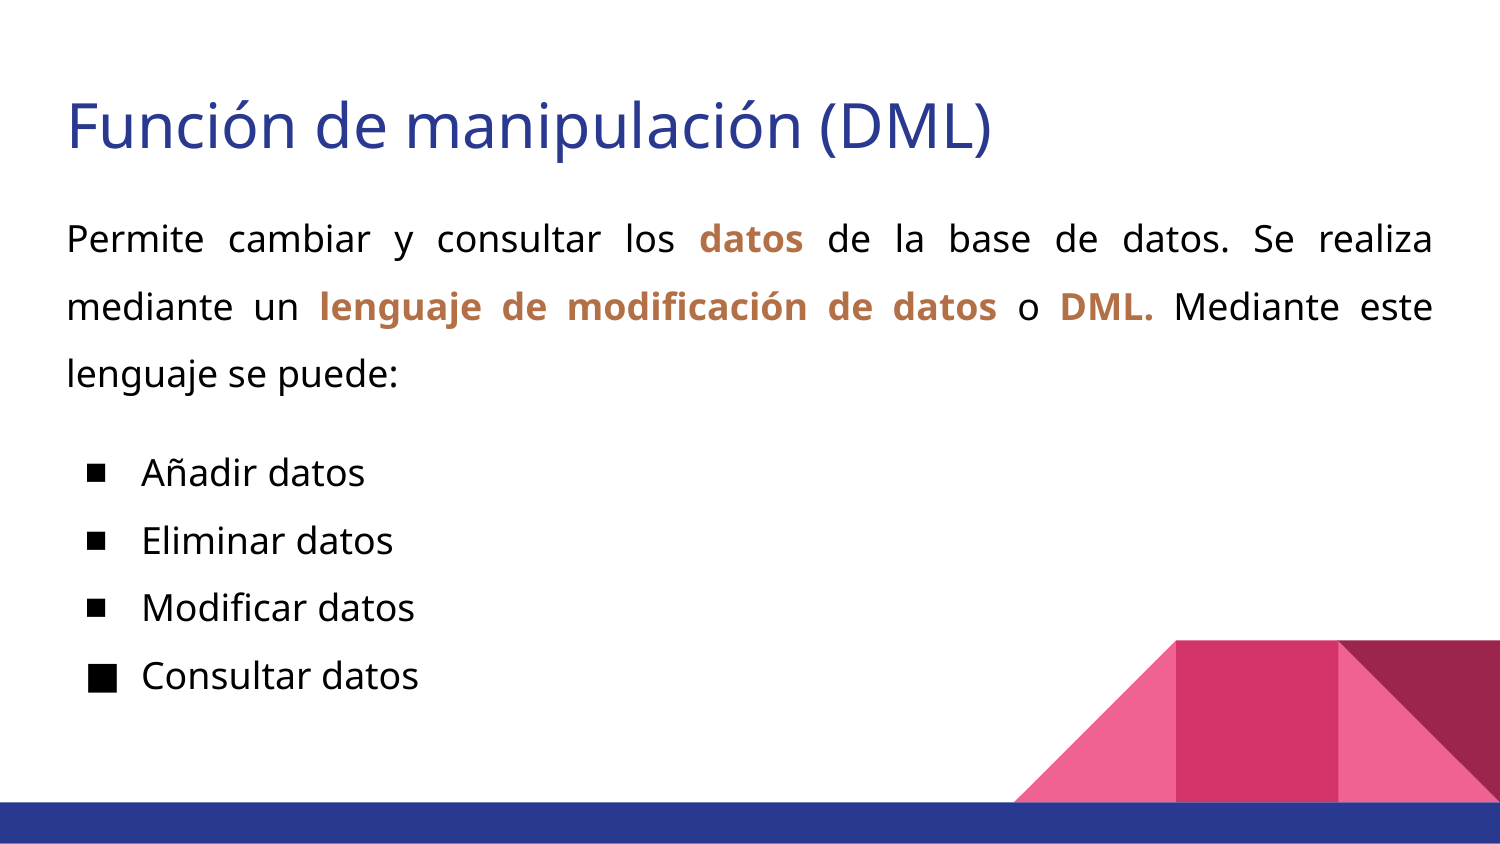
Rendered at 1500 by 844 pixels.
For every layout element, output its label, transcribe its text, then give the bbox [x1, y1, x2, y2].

list Permite cambiar y consultar los datos de la base de datos. Se realiza mediante un lenguaje de modificación de datos o DML. Mediante este lenguaje se puede: Añadir datos Eliminar datos Modificar datos Consultar datos [51, 177, 1449, 726]
title Función de manipulación (DML) [51, 70, 1449, 171]
